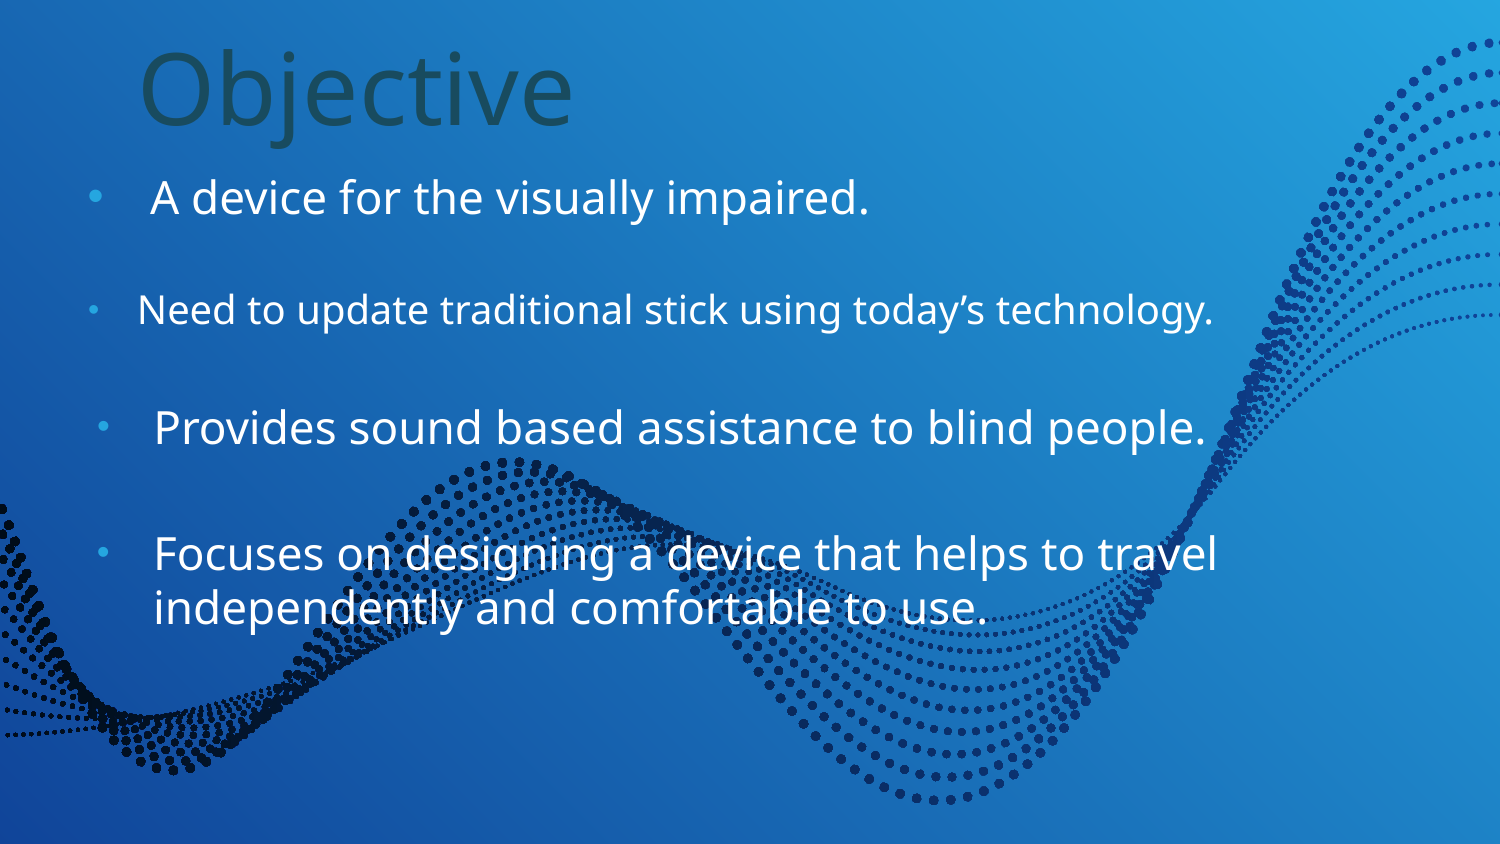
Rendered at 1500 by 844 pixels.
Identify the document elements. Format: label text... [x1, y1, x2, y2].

text_box Need to update traditional stick using today’s technology. [62, 270, 1432, 371]
text_box A device for the visually impaired. [74, 160, 1432, 257]
text_box Provides sound based assistance to blind people. [68, 383, 1425, 496]
title Objective [137, 46, 1297, 147]
text_box Focuses on designing a device that helps to travel independently and comfortable to use. [68, 509, 1425, 672]
